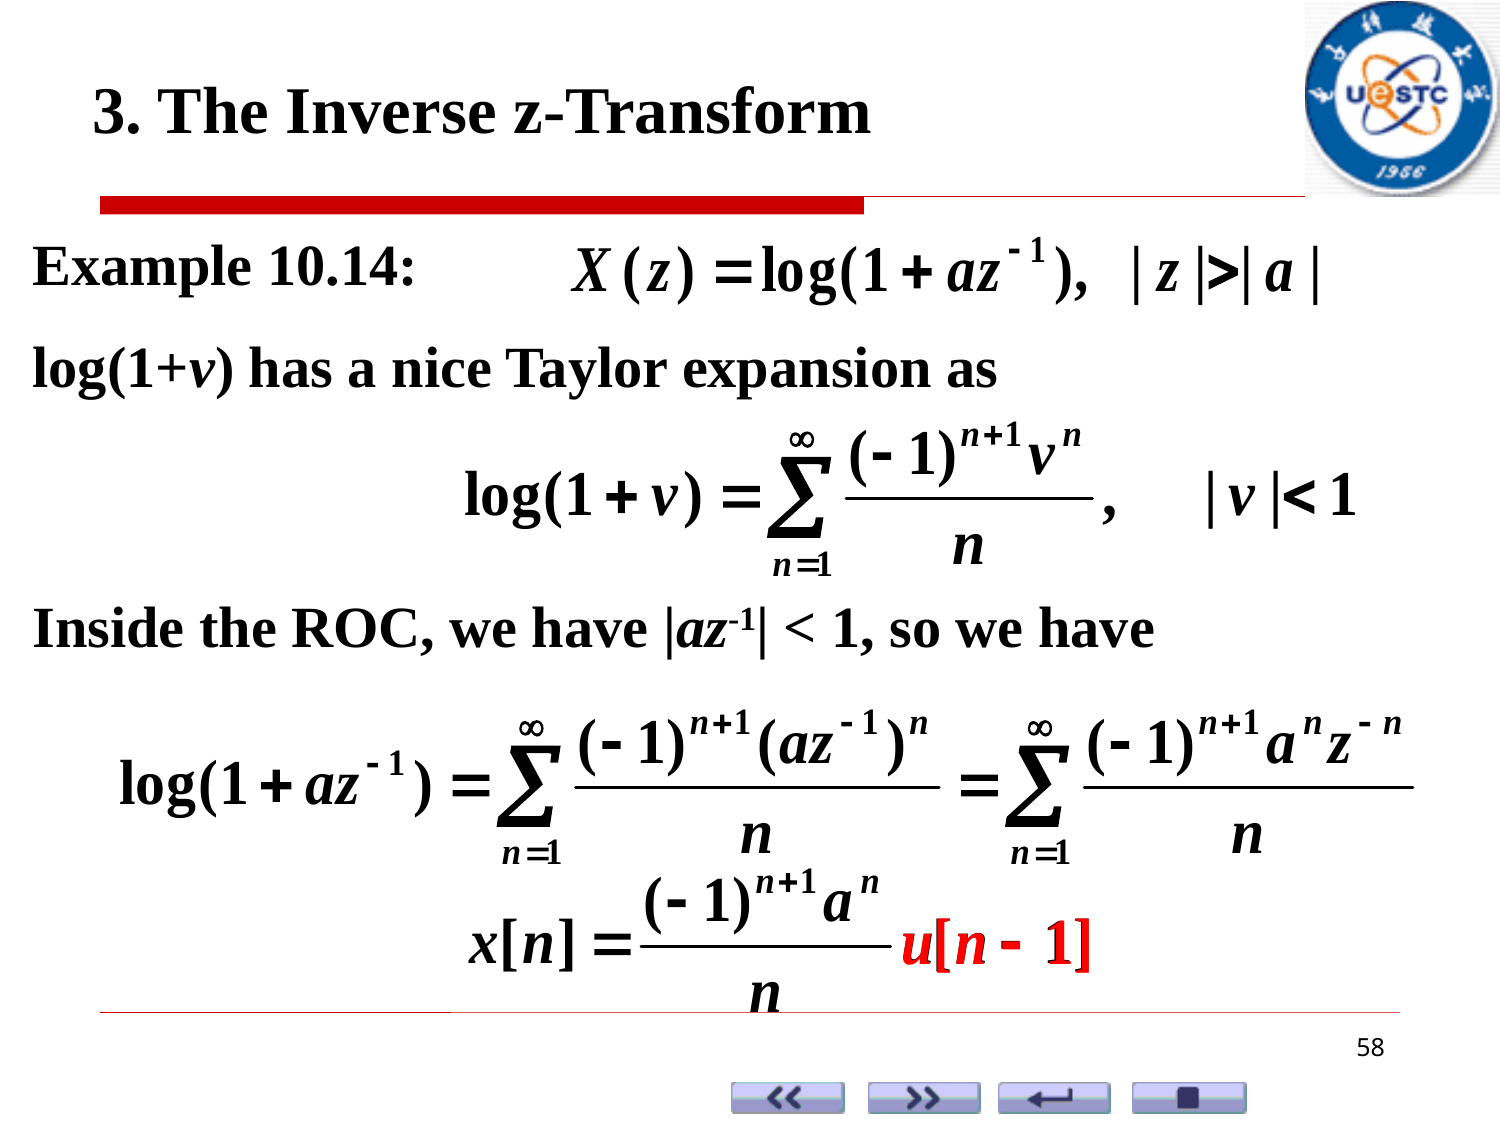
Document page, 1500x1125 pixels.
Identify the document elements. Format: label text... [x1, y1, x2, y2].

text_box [455, 403, 1363, 587]
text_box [454, 850, 1096, 1024]
text_box Example 10.14: [17, 219, 556, 295]
picture [1132, 1103, 1247, 1114]
text_box Inside the ROC, we have |az-1| < 1, so we have [17, 581, 1436, 657]
slide_number 58 [1074, 1024, 1401, 1103]
text_box 3. The Inverse z-Transform [77, 13, 1353, 201]
picture [868, 1082, 981, 1114]
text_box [891, 904, 1100, 988]
picture [731, 1082, 845, 1114]
text_box log(1+v) has a nice Taylor expansion as [17, 322, 1388, 398]
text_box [557, 220, 1330, 315]
picture [998, 1082, 1111, 1114]
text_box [110, 692, 1424, 876]
picture [1305, 1, 1500, 197]
